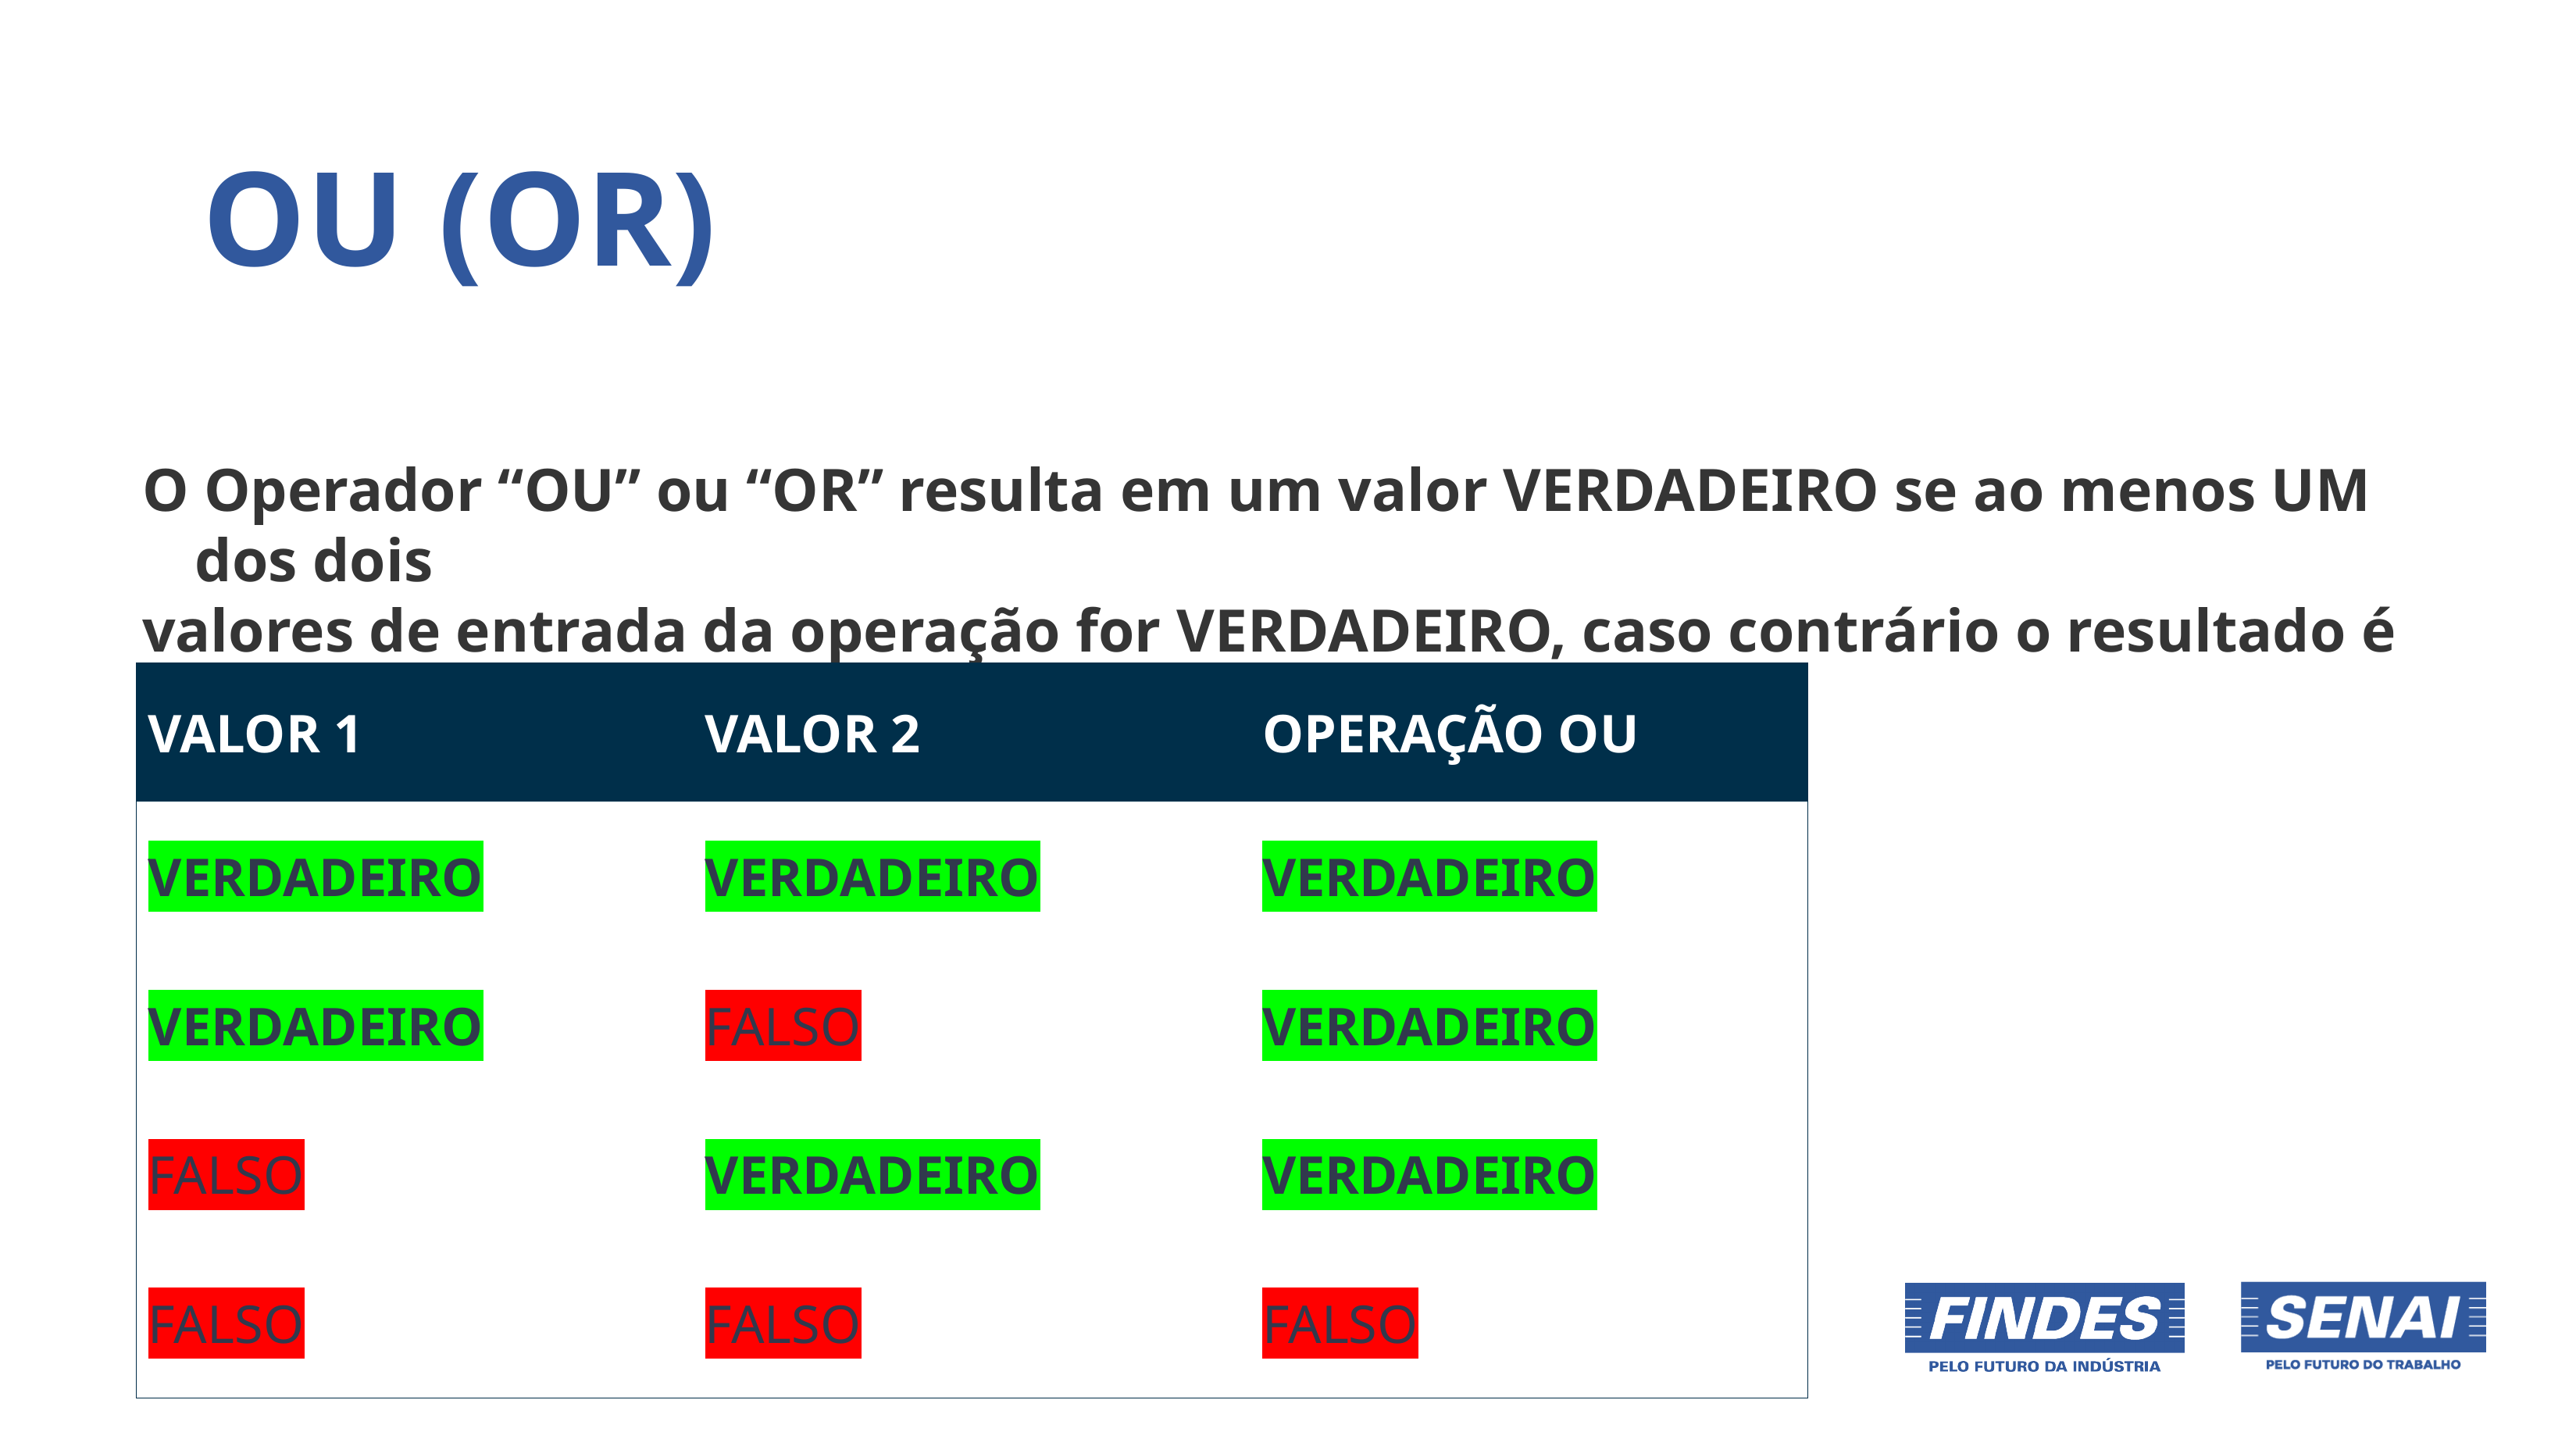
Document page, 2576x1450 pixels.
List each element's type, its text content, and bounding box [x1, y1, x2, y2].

table_cell VERDADEIRO [694, 1100, 1251, 1248]
title OU (OR) [202, 134, 2272, 447]
table_cell VERDADEIRO [1251, 951, 1807, 1100]
table_header VALOR 2 [694, 663, 1251, 802]
table_cell VERDADEIRO [1251, 802, 1807, 951]
table_cell VERDADEIRO [137, 802, 694, 951]
table_cell FALSO [694, 951, 1251, 1100]
table_cell FALSO [694, 1248, 1251, 1398]
table_cell VERDADEIRO [694, 802, 1251, 951]
table_cell VERDADEIRO [1251, 1100, 1807, 1248]
picture [1905, 1282, 2185, 1373]
table_cell FALSO [137, 1100, 694, 1248]
table_header VALOR 1 [137, 663, 694, 802]
table_header OPERAÇÃO OU [1251, 663, 1807, 802]
table_cell FALSO [137, 1248, 694, 1398]
table_cell VERDADEIRO [137, 951, 694, 1100]
picture [2241, 1281, 2486, 1370]
subtitle O Operador “OU” ou “OR” resulta em um valor VERDADEIRO se ao menos UM dos dois valores de entrada da operação for VERDADEIRO, caso contrário o resultado é FALSO [136, 447, 2432, 1295]
table_cell FALSO [1251, 1248, 1807, 1398]
